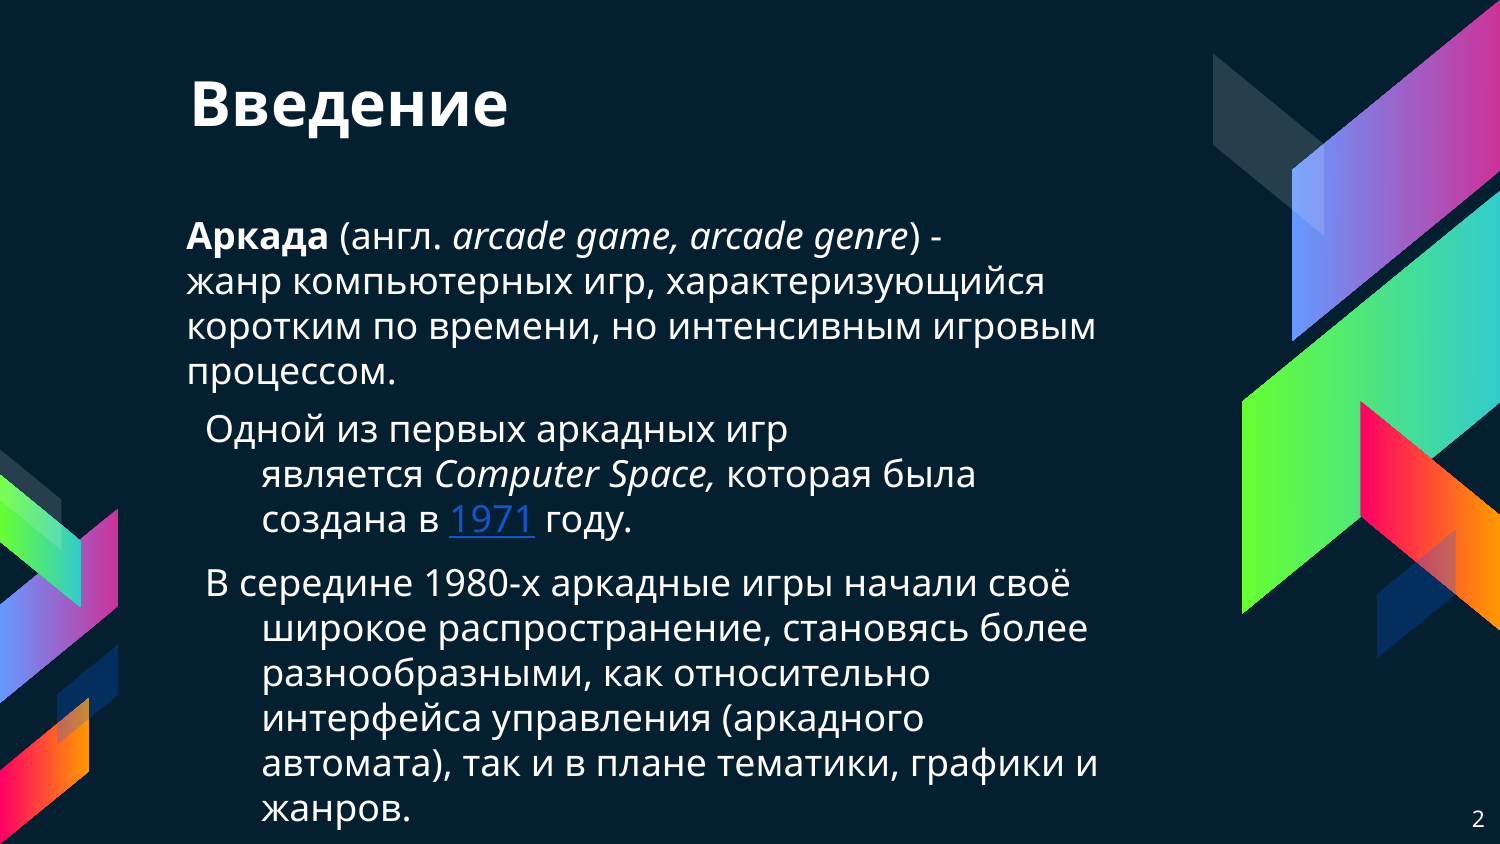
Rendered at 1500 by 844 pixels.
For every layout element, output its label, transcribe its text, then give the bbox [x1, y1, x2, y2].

title Введение [175, 49, 1155, 155]
list Аркада (англ. arcade game, arcade genre) -жанр компьютерных игр, характеризующийся коротким по времени, но интенсивным игровым процессом. Одной из первых аркадных игр является Computer Space, которая была создана в 1971 году. В середине 1980-х аркадные игры начали своё широкое распространение, становясь более разнообразными, как относительно интерфейса управления (аркадного автомата), так и в плане тематики, графики и жанров. [171, 197, 1117, 669]
slide_number 2 [1403, 789, 1500, 844]
